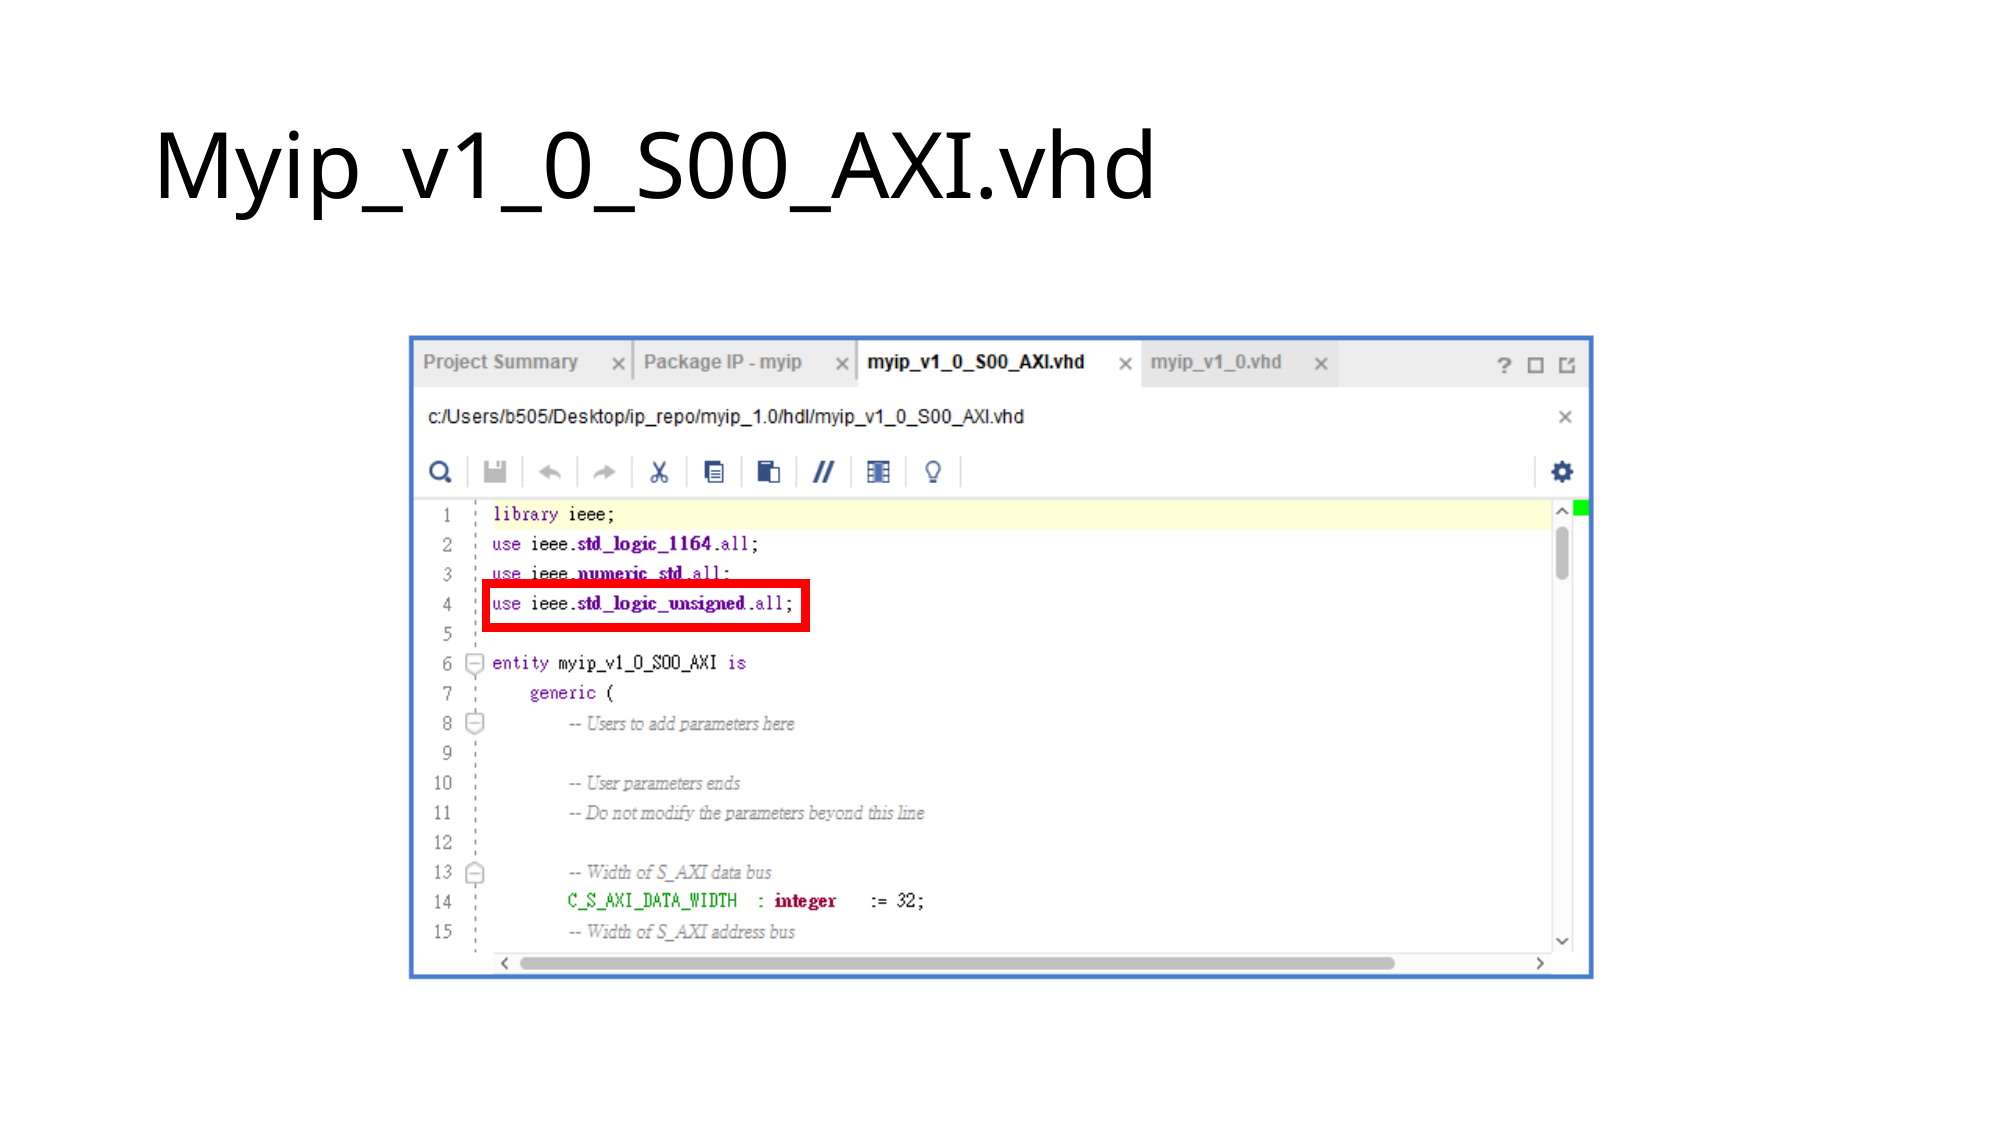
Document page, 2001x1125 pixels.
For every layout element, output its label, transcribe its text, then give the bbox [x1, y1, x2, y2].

title Myip_v1_0_S00_AXI.vhd [137, 59, 1863, 278]
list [403, 328, 1596, 984]
